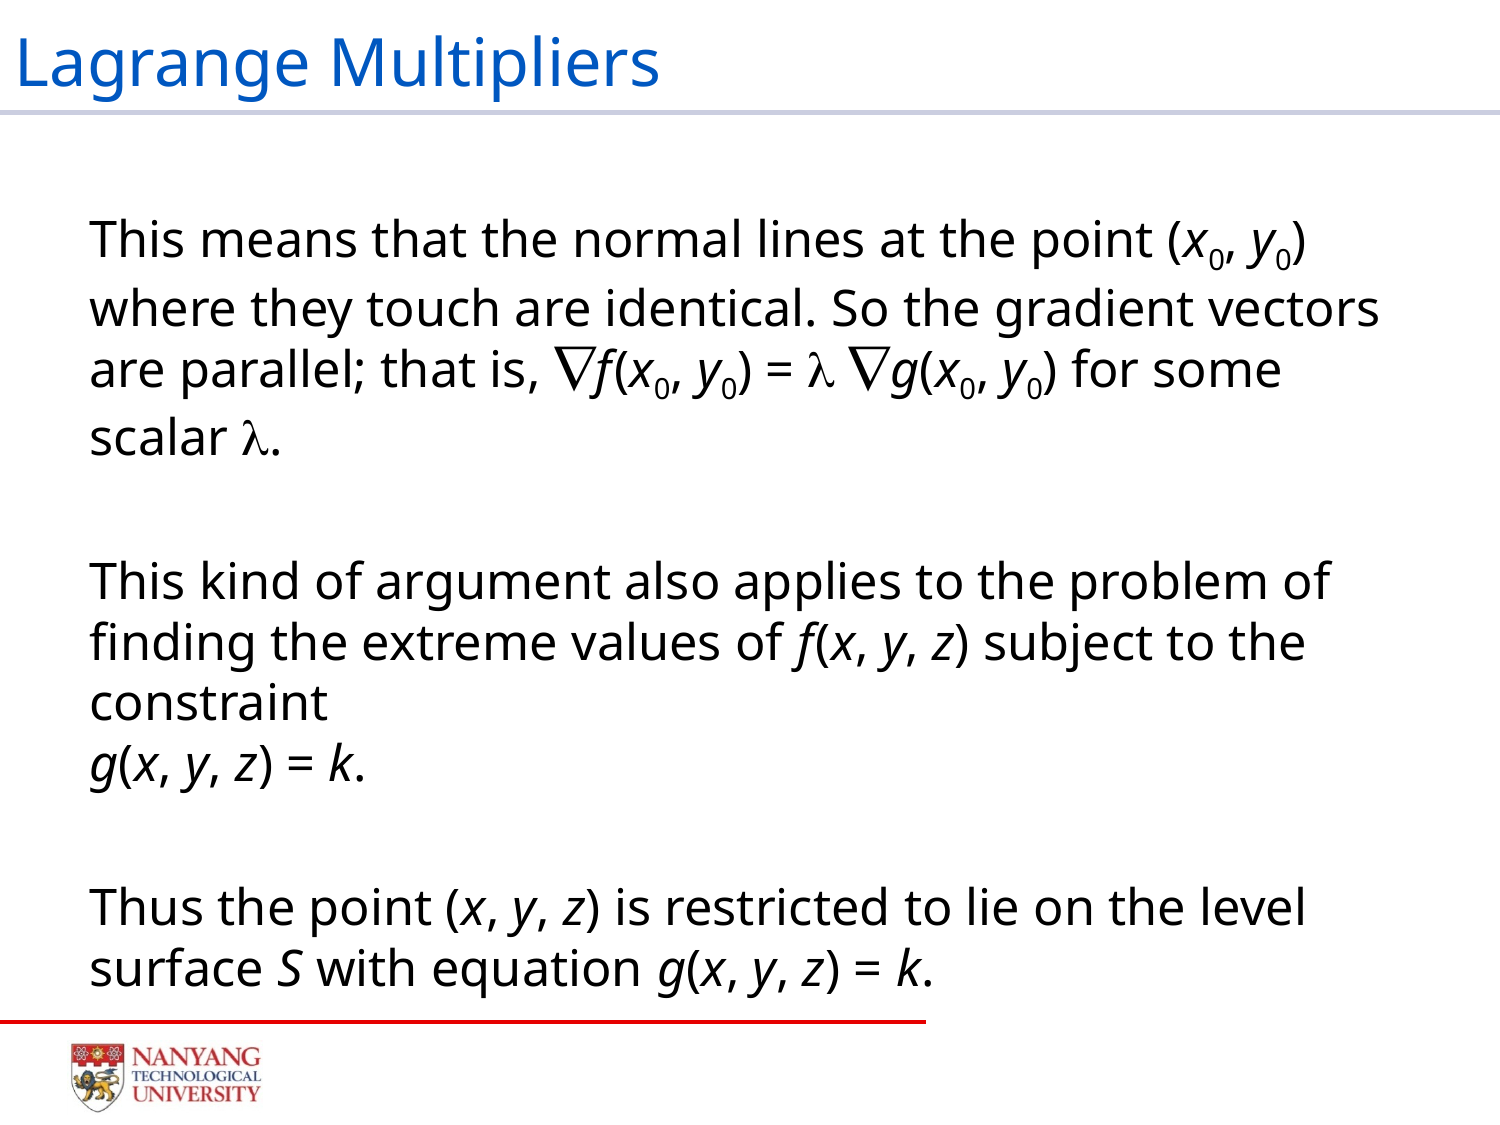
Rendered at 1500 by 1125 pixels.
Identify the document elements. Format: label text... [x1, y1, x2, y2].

list This means that the normal lines at the point (x0, y0) where they touch are identical. So the gradient vectors are parallel; that is, f (x0, y0) =  g(x0, y0) for some scalar . This kind of argument also applies to the problem of finding the extreme values of f (x, y, z) subject to the constraint g(x, y, z) = k. Thus the point (x, y, z) is restricted to lie on the level surface S with equation g(x, y, z) = k. [75, 200, 1425, 1010]
title Lagrange Multipliers [0, 12, 1500, 92]
picture [67, 1040, 263, 1115]
